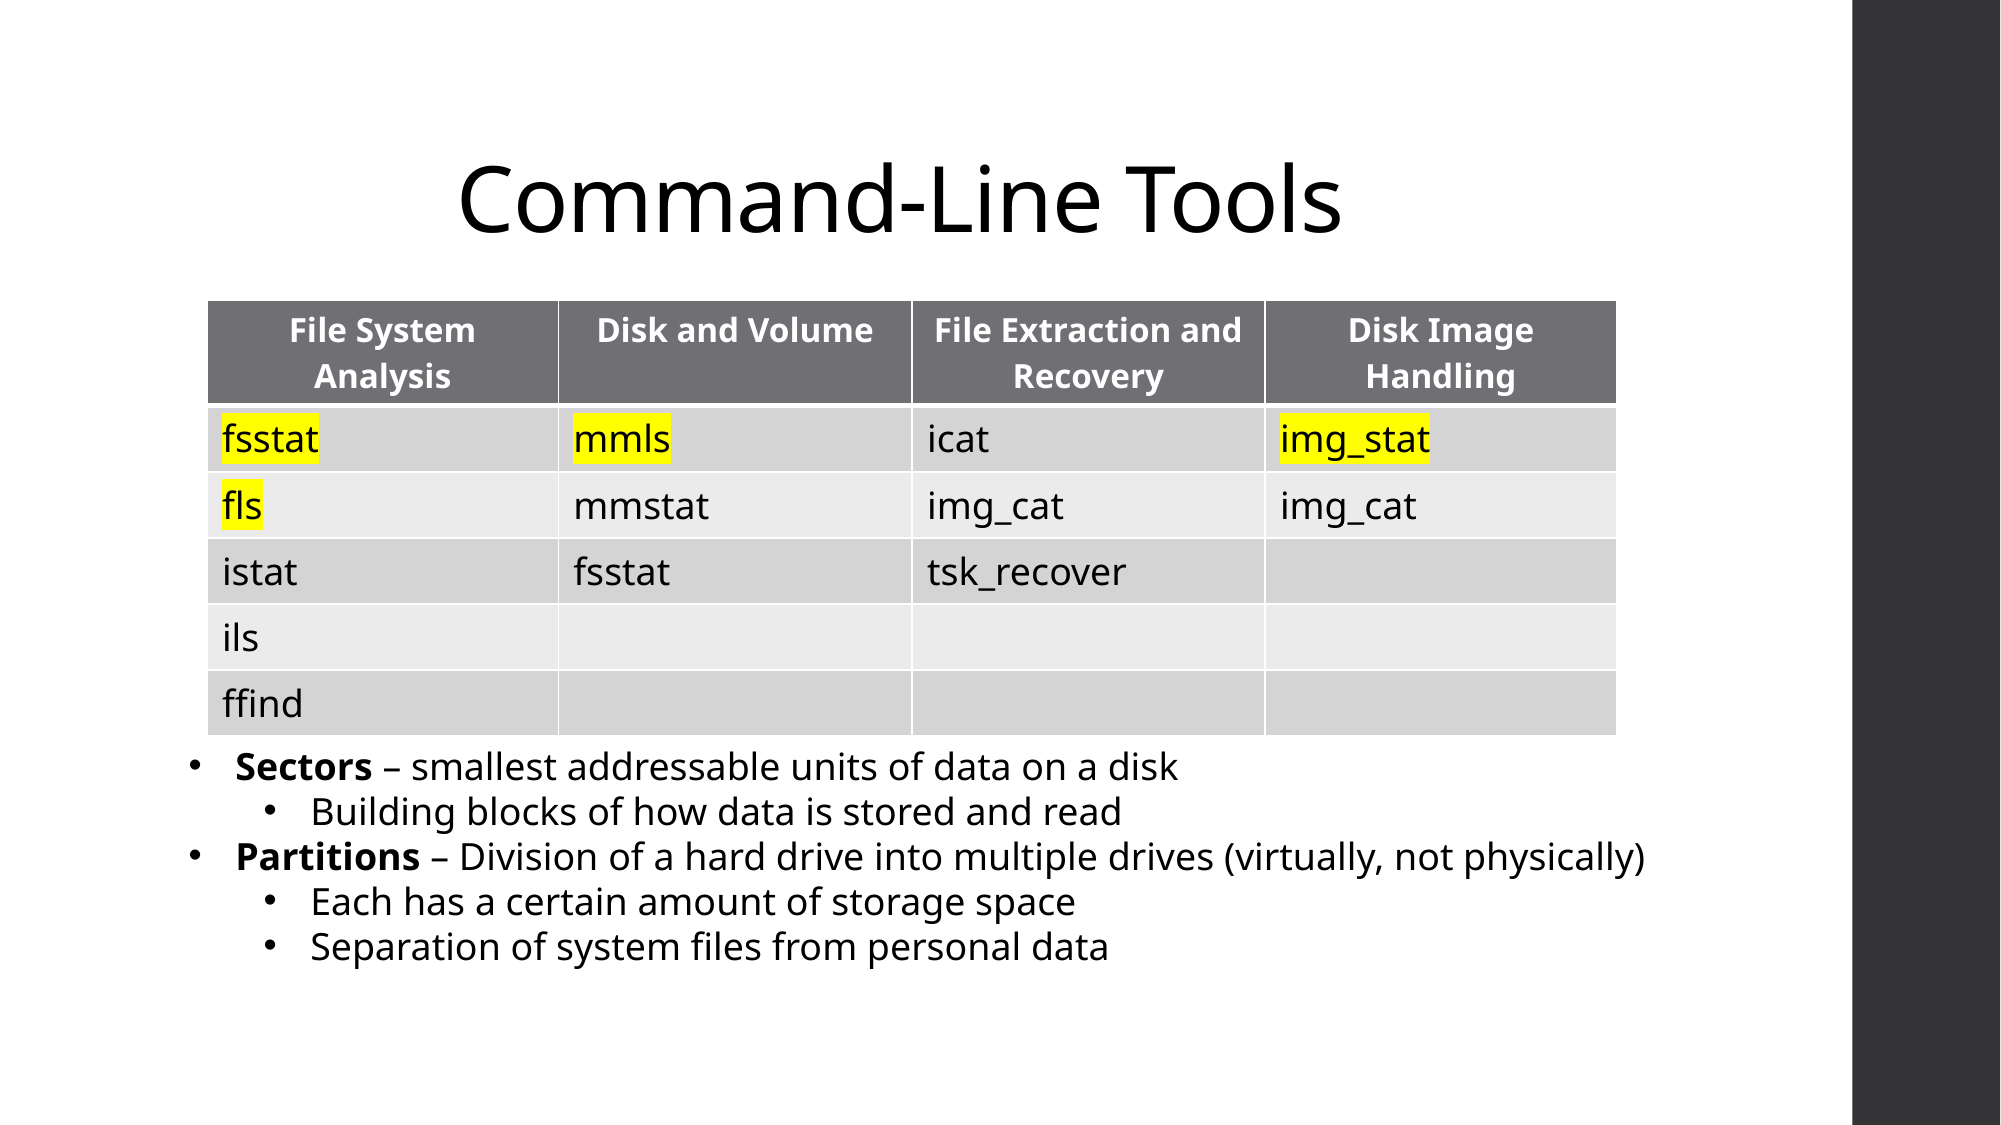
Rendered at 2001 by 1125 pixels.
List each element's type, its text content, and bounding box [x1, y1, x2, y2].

table_cell [559, 671, 911, 735]
table_cell fsstat [208, 408, 558, 471]
table_cell mmls [559, 408, 911, 471]
table_header Disk and Volume [559, 301, 911, 403]
table_cell mmstat [559, 473, 911, 537]
table_cell istat [208, 539, 558, 603]
table_header File System Analysis [208, 301, 558, 403]
table_cell [913, 671, 1264, 735]
title Command-Line Tools [116, 42, 1707, 260]
table_cell fls [208, 473, 558, 537]
table_cell ffind [208, 671, 558, 735]
table_cell img_stat [1266, 408, 1616, 471]
table_cell ils [208, 605, 558, 669]
table_cell [1266, 605, 1616, 669]
table_cell [913, 605, 1264, 669]
table_cell [1266, 539, 1616, 603]
table_cell icat [913, 408, 1264, 471]
table_header Disk Image Handling [1266, 301, 1616, 403]
table_cell [559, 605, 911, 669]
text_box Sectors – smallest addressable units of data on a disk Building blocks of how data is stored and read Partitions – Division of a hard drive into multiple drives (virtually, not physically) Each has a certain amount of storage space Separation of system files from personal data [173, 735, 1670, 975]
table_header File Extraction and Recovery [913, 301, 1264, 403]
table_cell [1266, 671, 1616, 735]
table_cell img_cat [1266, 473, 1616, 537]
table_cell tsk_recover [913, 539, 1264, 603]
table_cell fsstat [559, 539, 911, 603]
table_cell img_cat [913, 473, 1264, 537]
